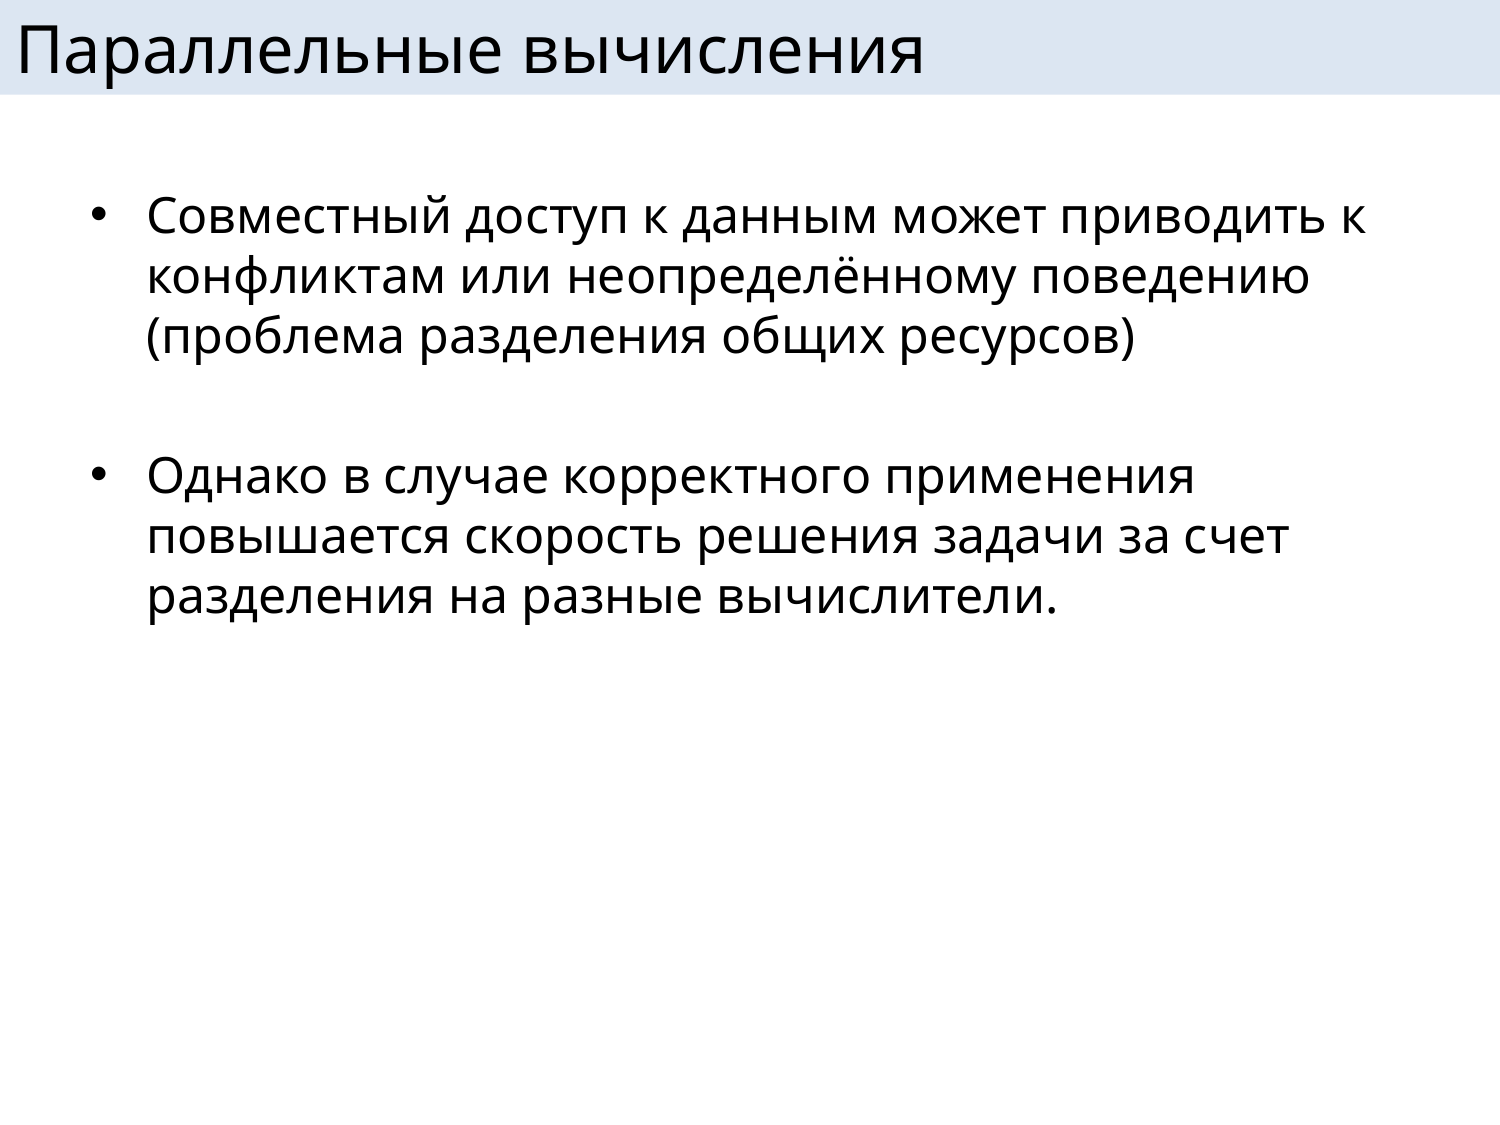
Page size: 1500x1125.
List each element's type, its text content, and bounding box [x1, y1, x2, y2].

title Параллельные вычисления [0, 0, 1500, 95]
list Совместный доступ к данным может приводить к конфликтам или неопределённому поведению (проблема разделения общих ресурсов) Однако в случае корректного применения повышается скорость решения задачи за счет разделения на разные вычислители. [75, 175, 1425, 1005]
